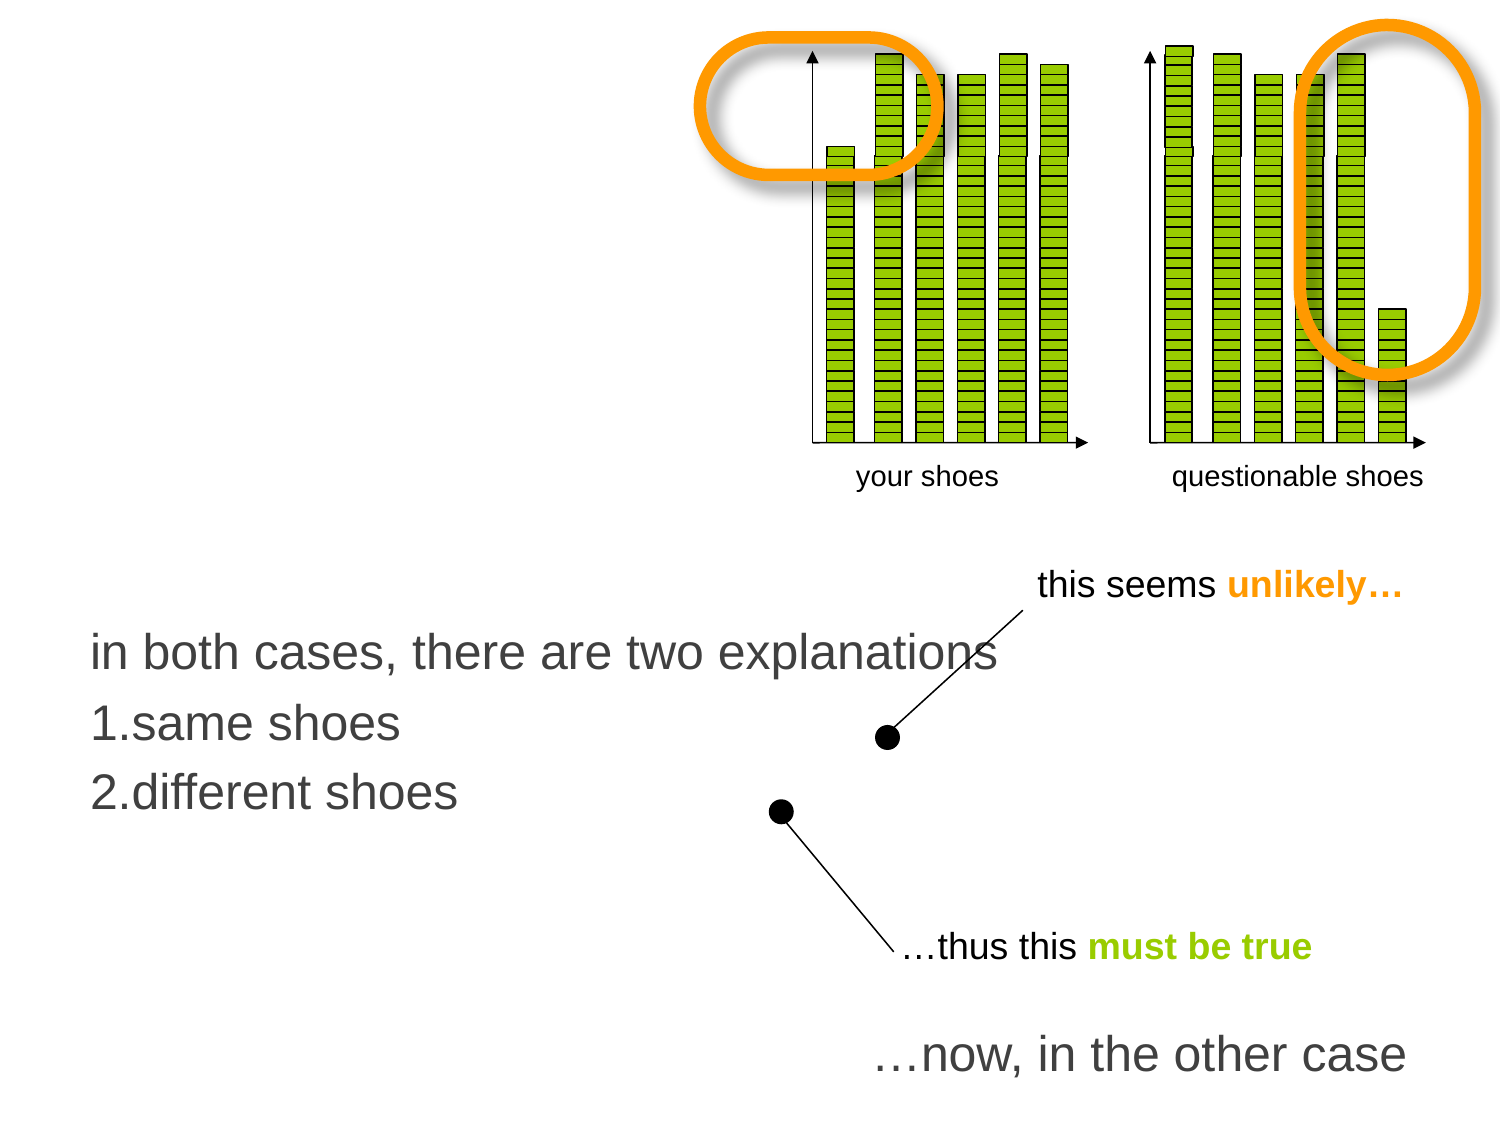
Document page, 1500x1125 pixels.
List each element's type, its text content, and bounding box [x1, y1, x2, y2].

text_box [699, 24, 1476, 751]
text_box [768, 798, 1363, 976]
list in both cases, there are two explanations same shoes different shoes [75, 262, 1425, 1005]
text_box …now, in the other case [855, 1014, 1423, 1089]
